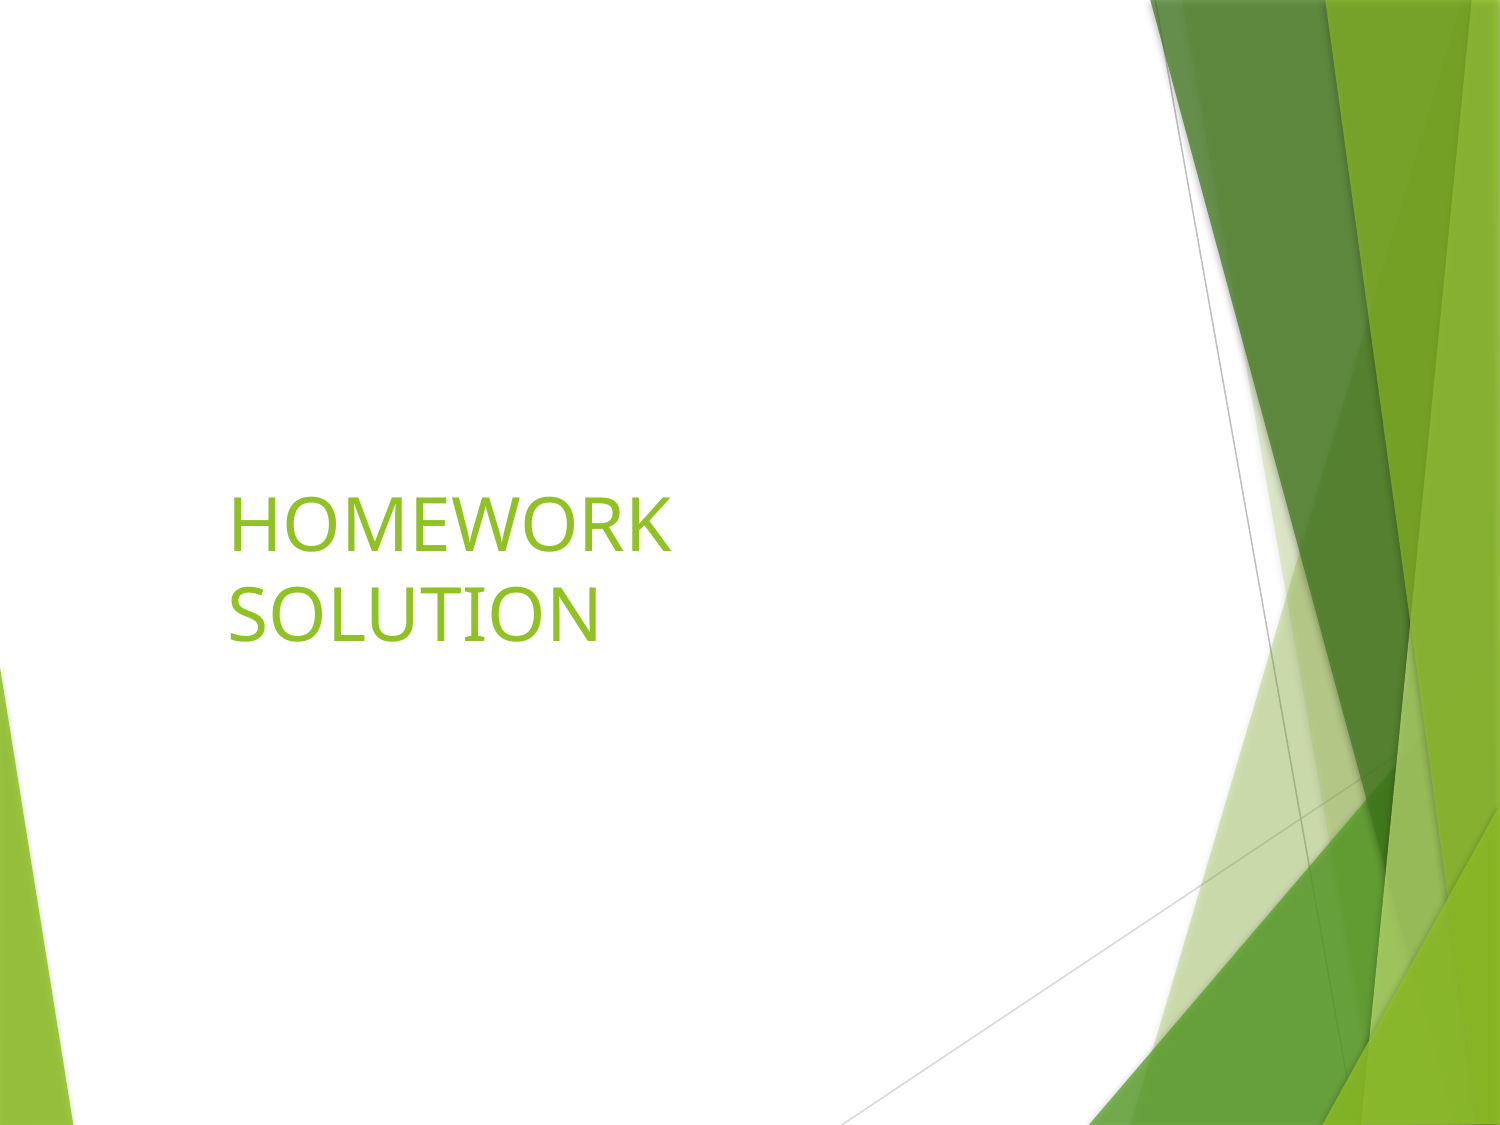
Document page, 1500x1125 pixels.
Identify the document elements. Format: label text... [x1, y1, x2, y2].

title HOMEWORK SOLUTION [212, 468, 1063, 650]
